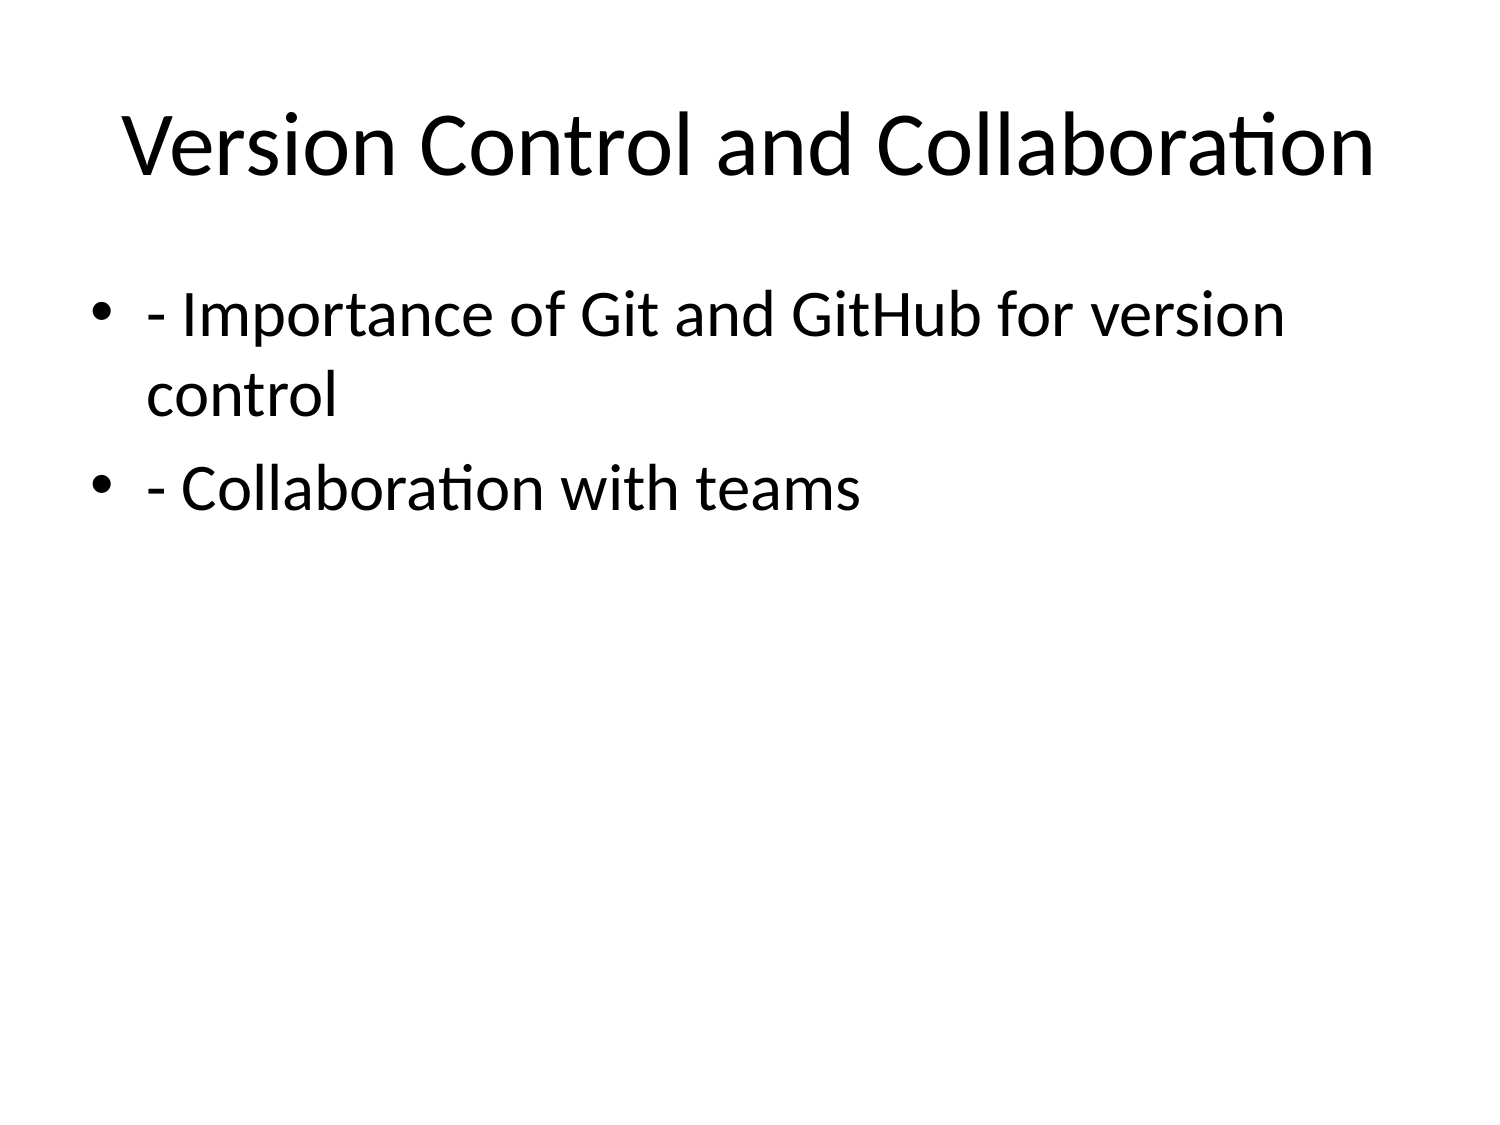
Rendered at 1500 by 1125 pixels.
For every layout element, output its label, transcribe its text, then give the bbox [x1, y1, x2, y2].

list - Importance of Git and GitHub for version control - Collaboration with teams [75, 262, 1425, 1005]
title Version Control and Collaboration [75, 45, 1425, 233]
